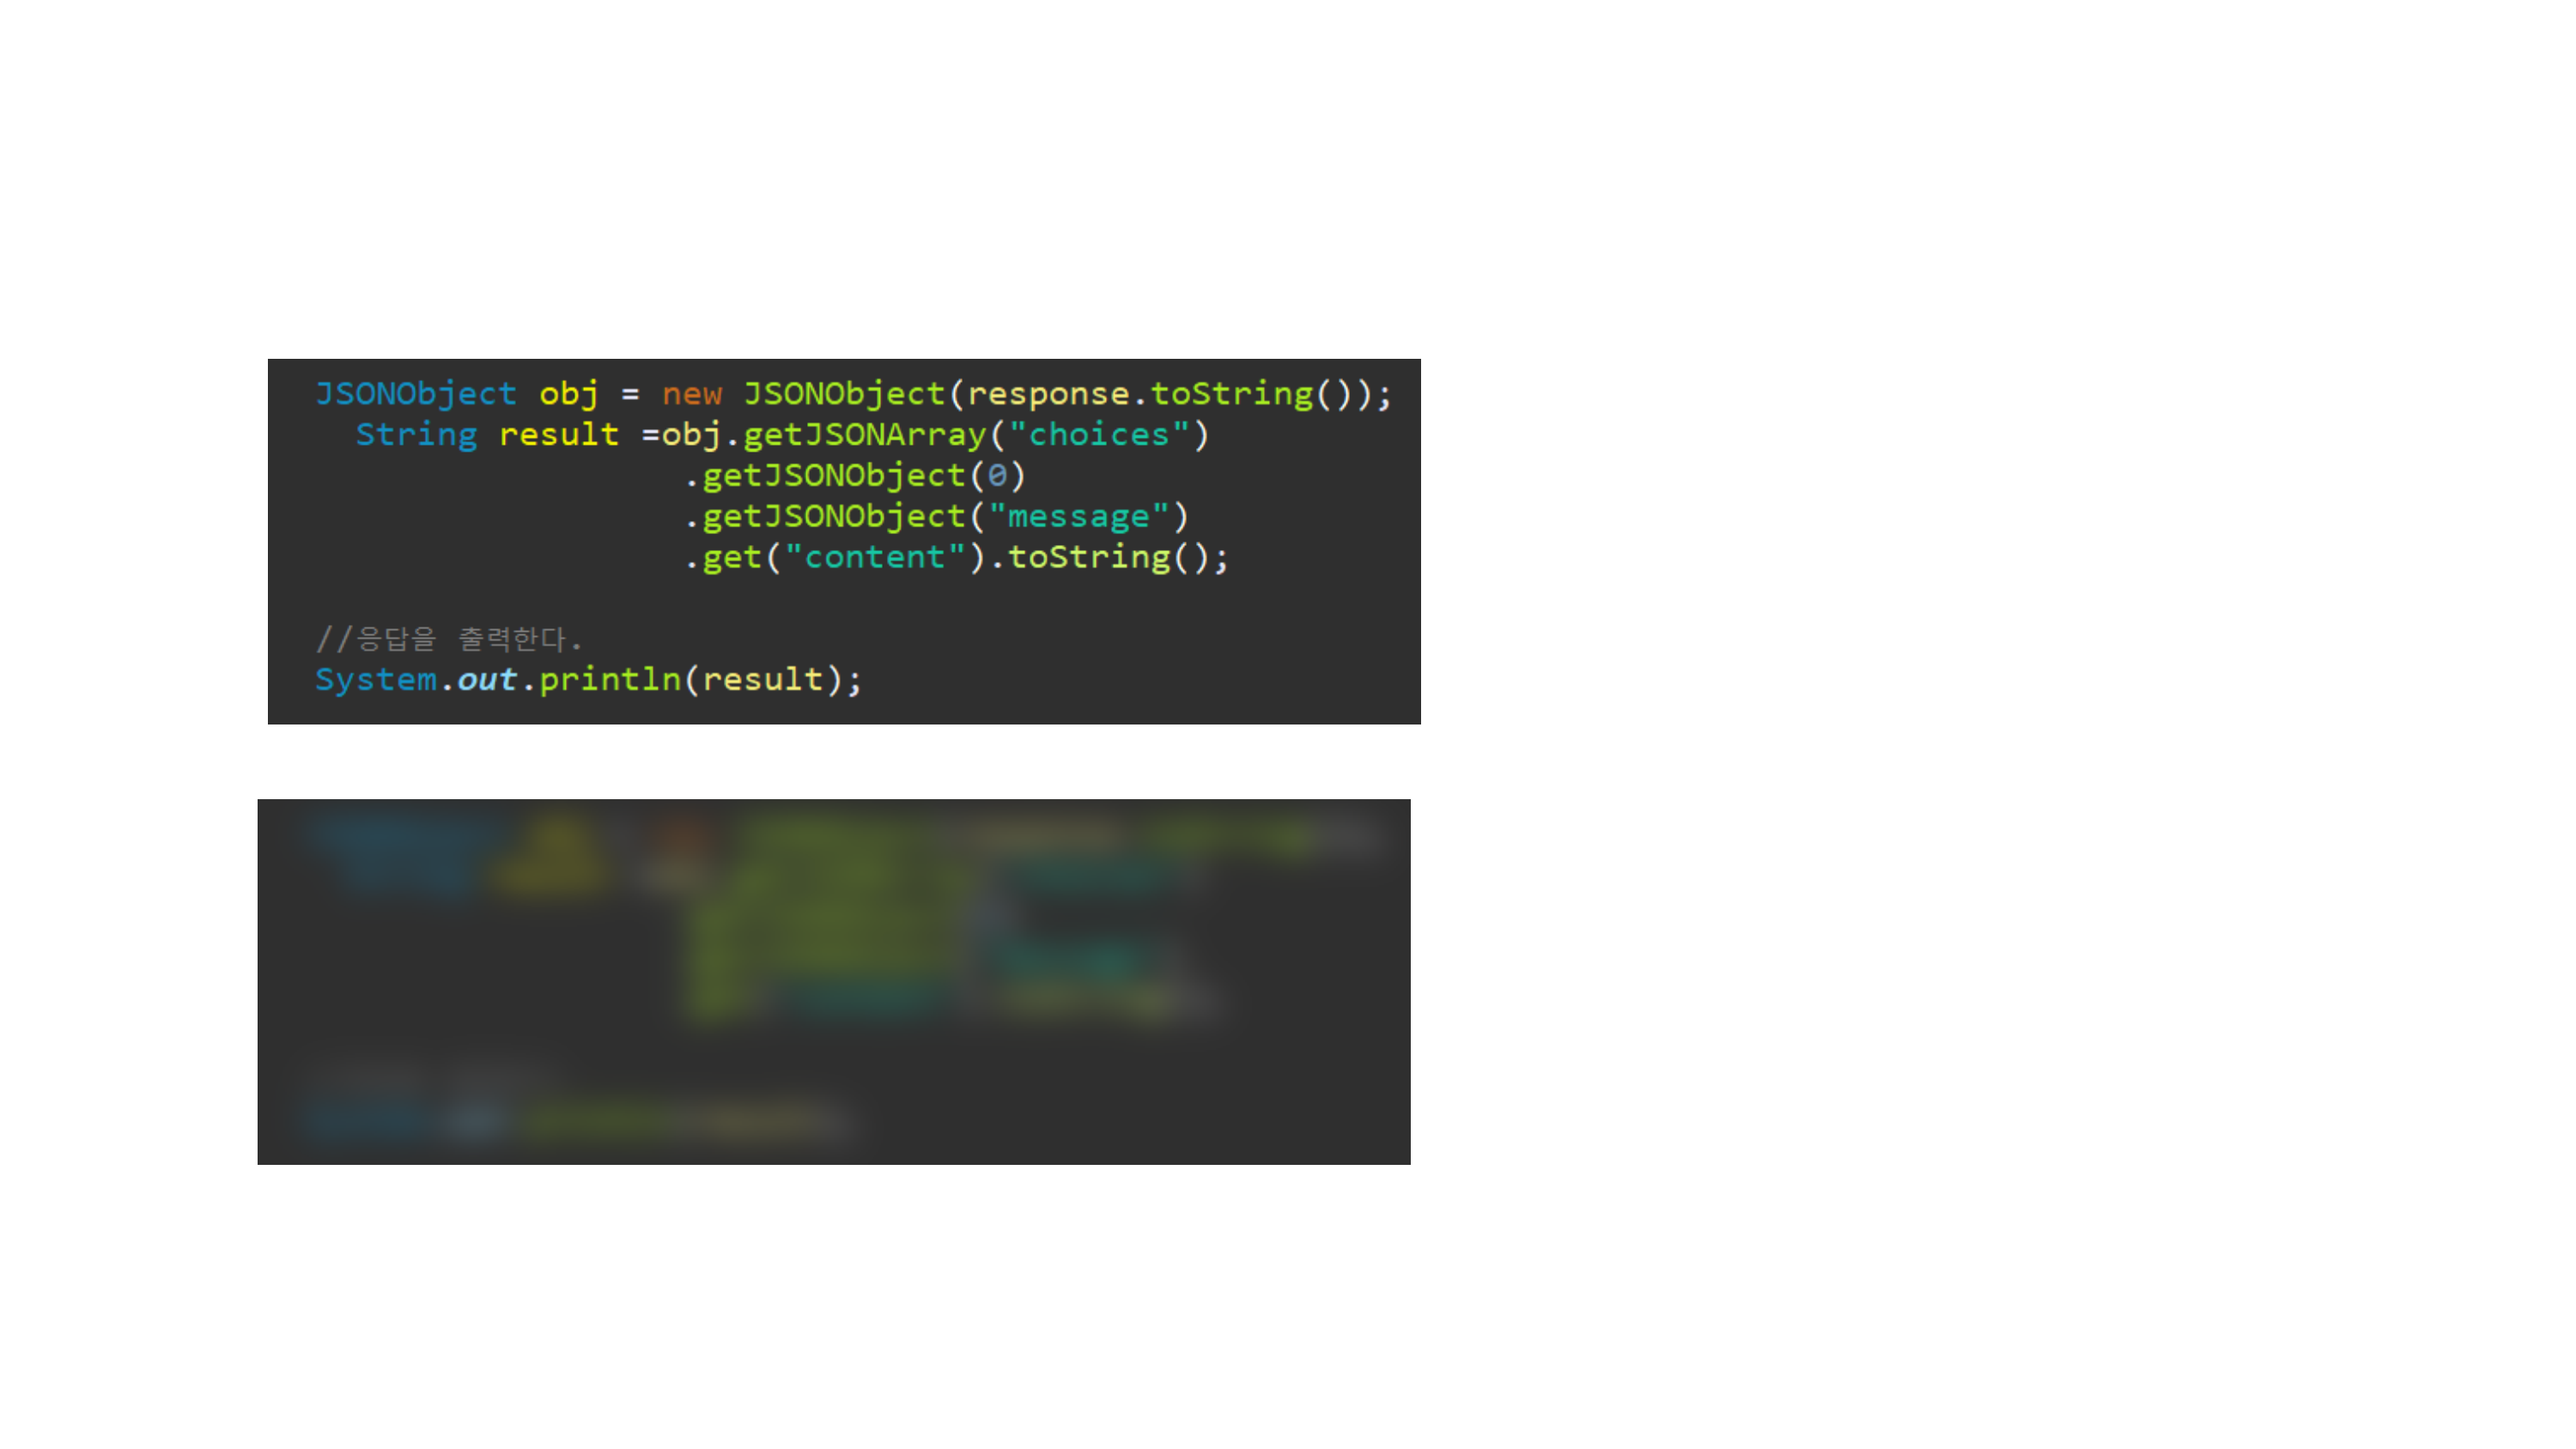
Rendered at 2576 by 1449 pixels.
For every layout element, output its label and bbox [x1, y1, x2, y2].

picture [257, 798, 1411, 1165]
picture [268, 359, 1421, 724]
